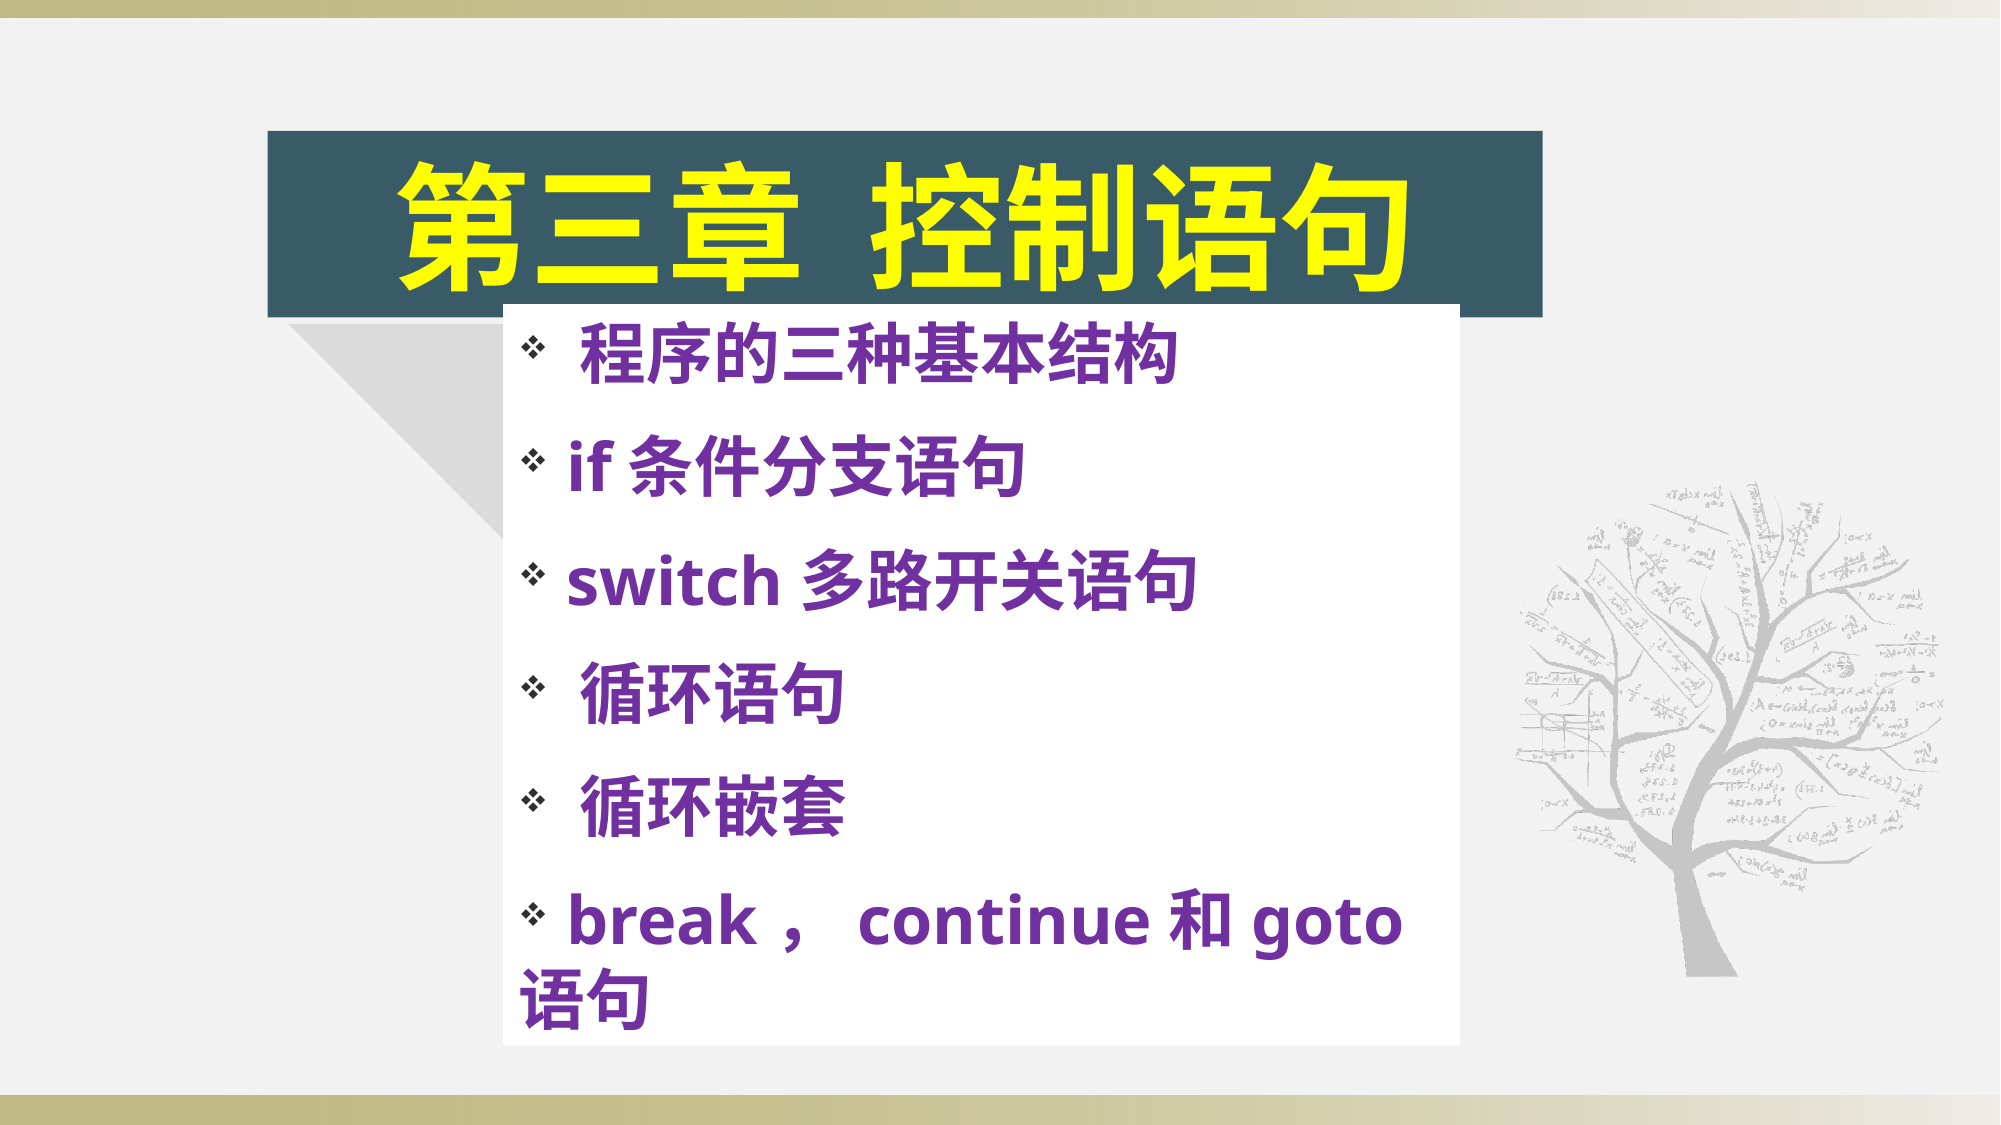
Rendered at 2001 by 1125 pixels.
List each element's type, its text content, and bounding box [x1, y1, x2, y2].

picture [1475, 463, 2000, 989]
title 第三章 控制语句 [267, 130, 1543, 318]
text_box [288, 323, 504, 540]
subtitle 程序的三种基本结构 if条件分支语句 switch多路开关语句 循环语句 循环嵌套 break，continue和goto语句 [503, 304, 1460, 1046]
